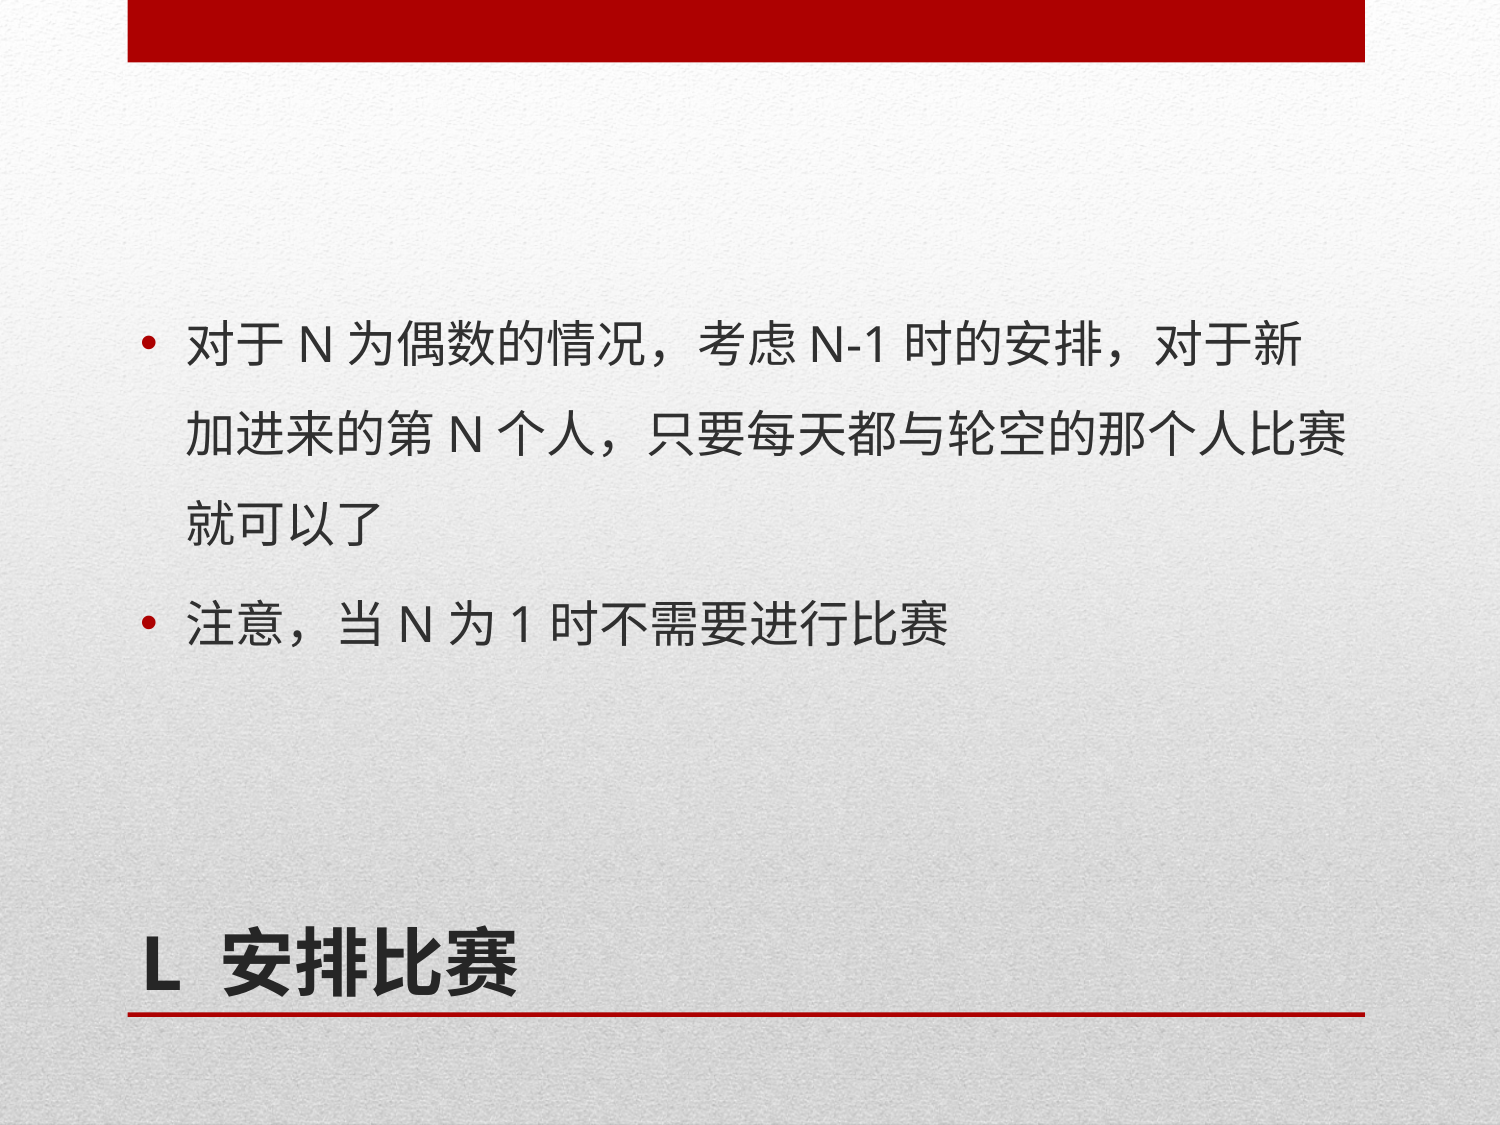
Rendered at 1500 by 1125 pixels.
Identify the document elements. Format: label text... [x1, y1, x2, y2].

list 对于N为偶数的情况，考虑N-1时的安排，对于新加进来的第N个人，只要每天都与轮空的那个人比赛就可以了 注意，当N为1时不需要进行比赛 [125, 112, 1363, 823]
title L 安排比赛 [125, 823, 1238, 1013]
